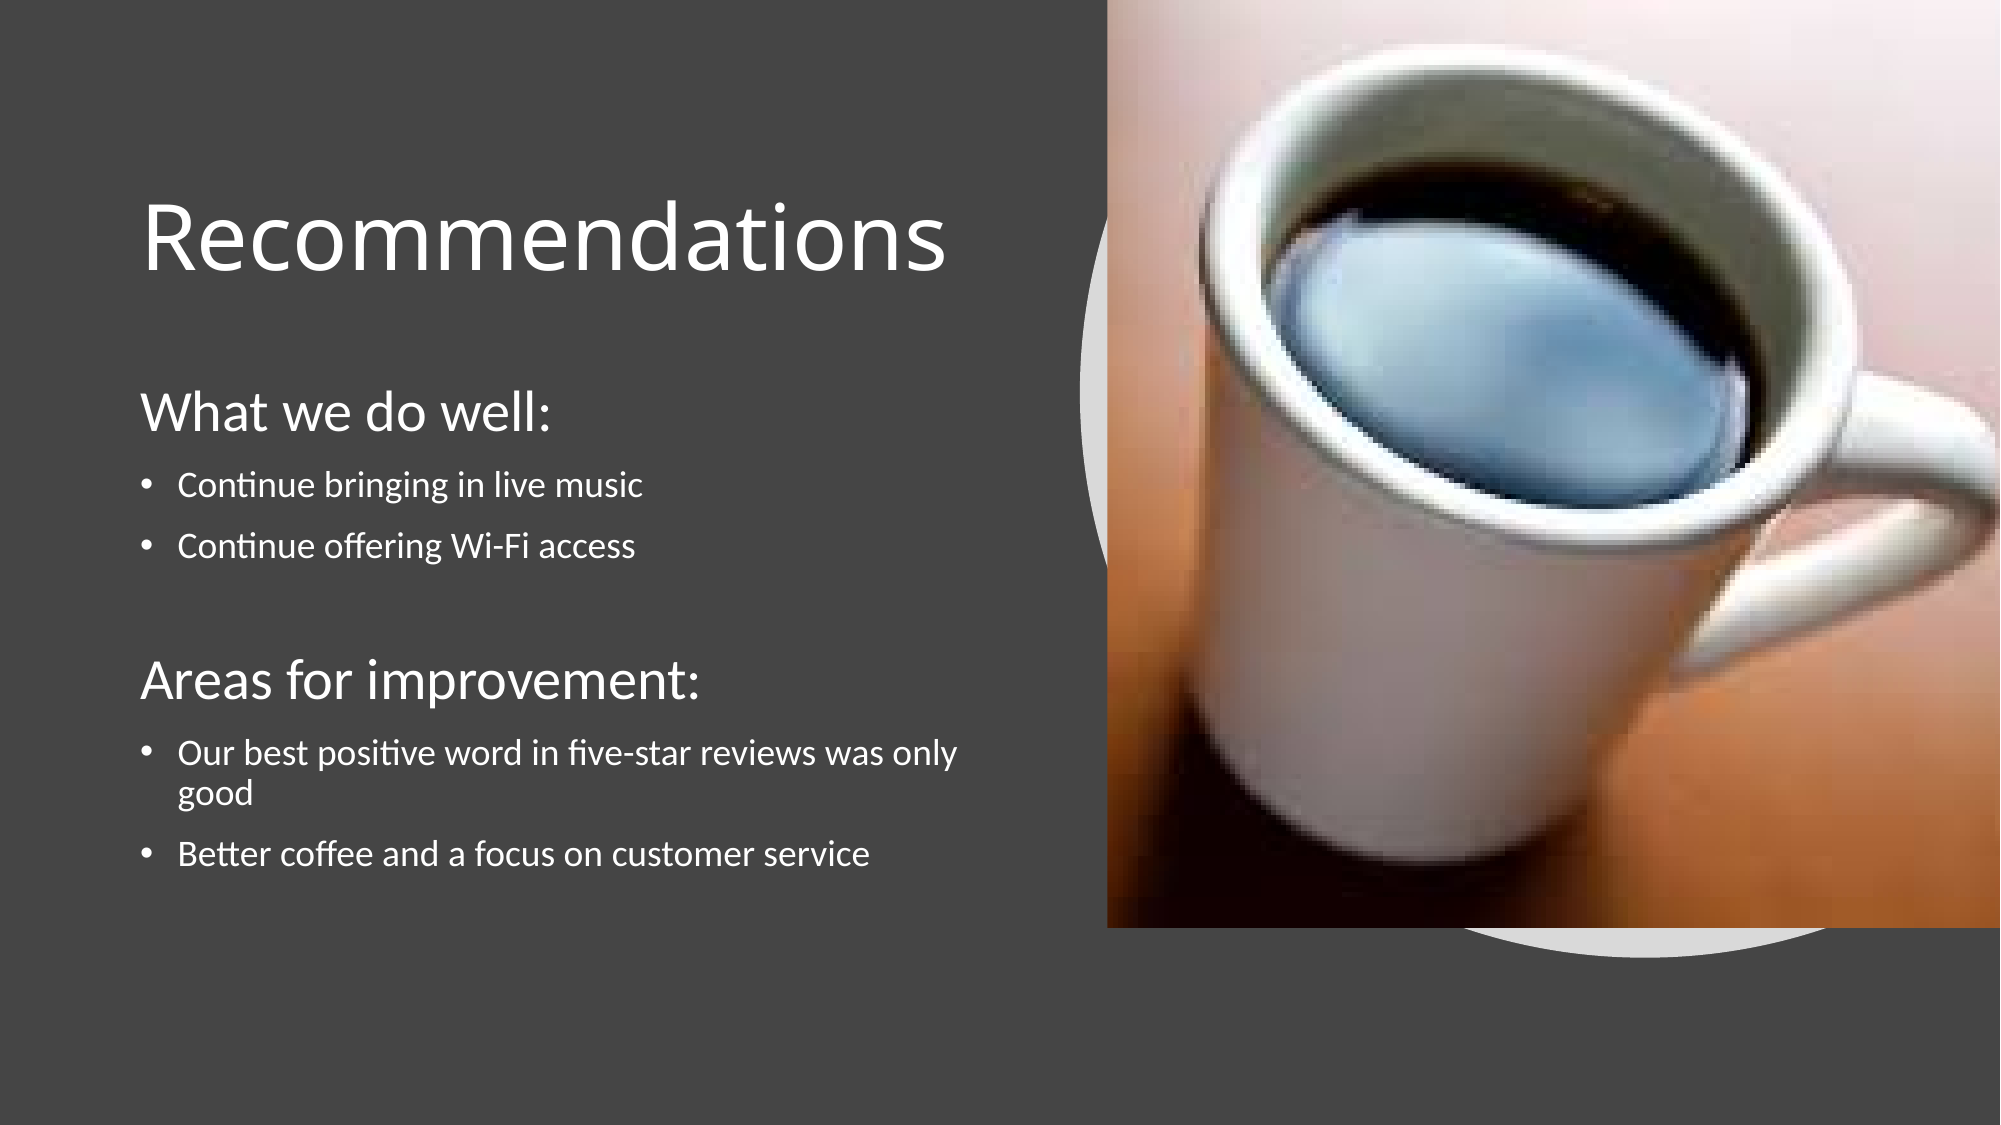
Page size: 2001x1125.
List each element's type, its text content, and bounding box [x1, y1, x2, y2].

text_box [1460, 928, 1830, 959]
title Recommendations [125, 131, 997, 350]
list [1107, 0, 2000, 928]
text_box [1078, 215, 1107, 570]
list What we do well: Continue bringing in live music Continue offering Wi-Fi access Areas for improvement: Our best positive word in five-star reviews was only good Better coffee and a focus on customer service [125, 373, 997, 928]
